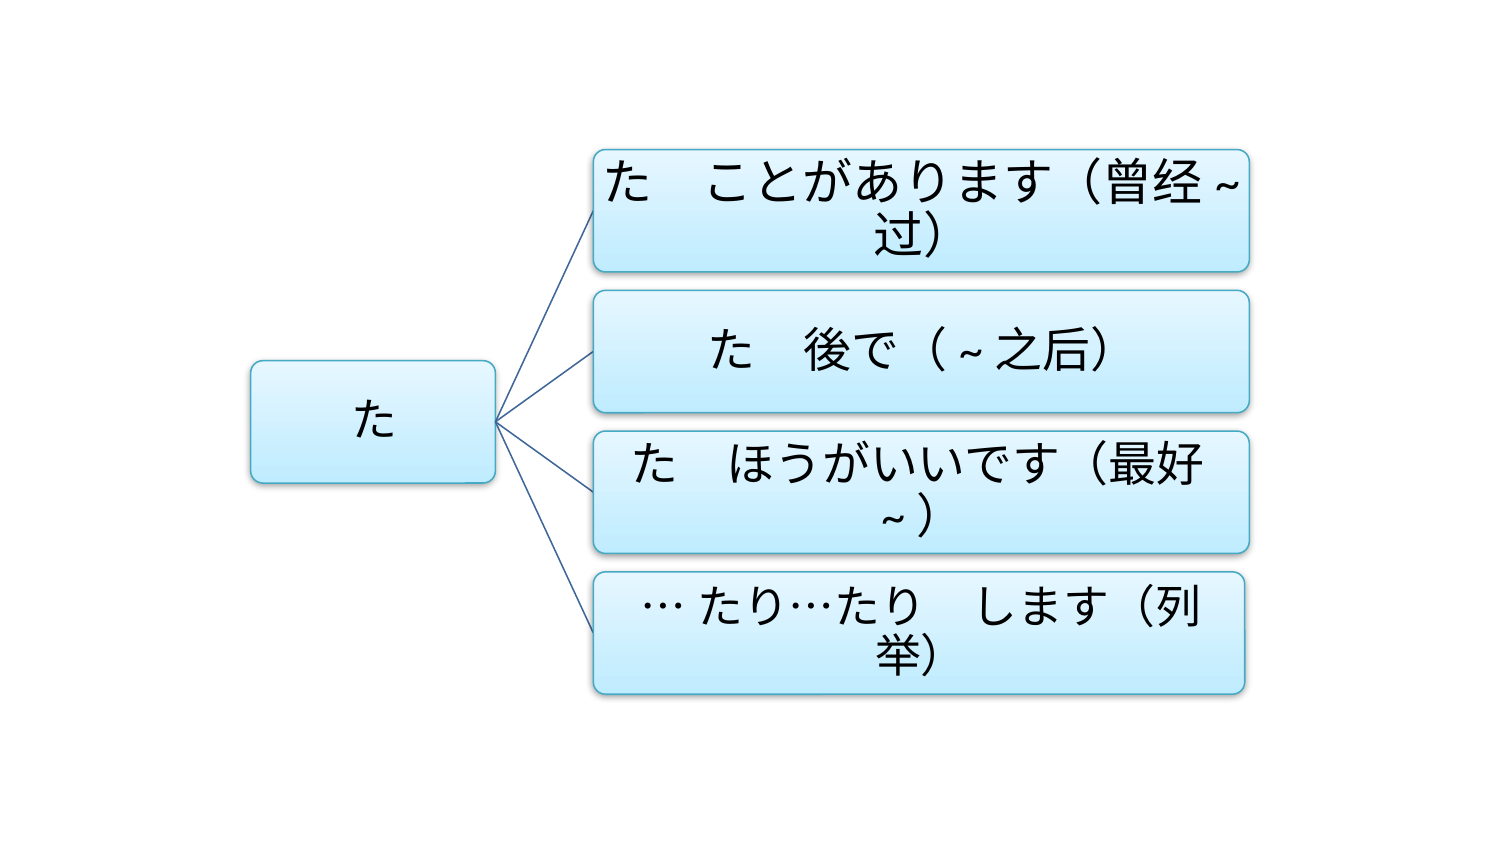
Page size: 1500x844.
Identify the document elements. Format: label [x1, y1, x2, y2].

text_box [249, 88, 1251, 756]
